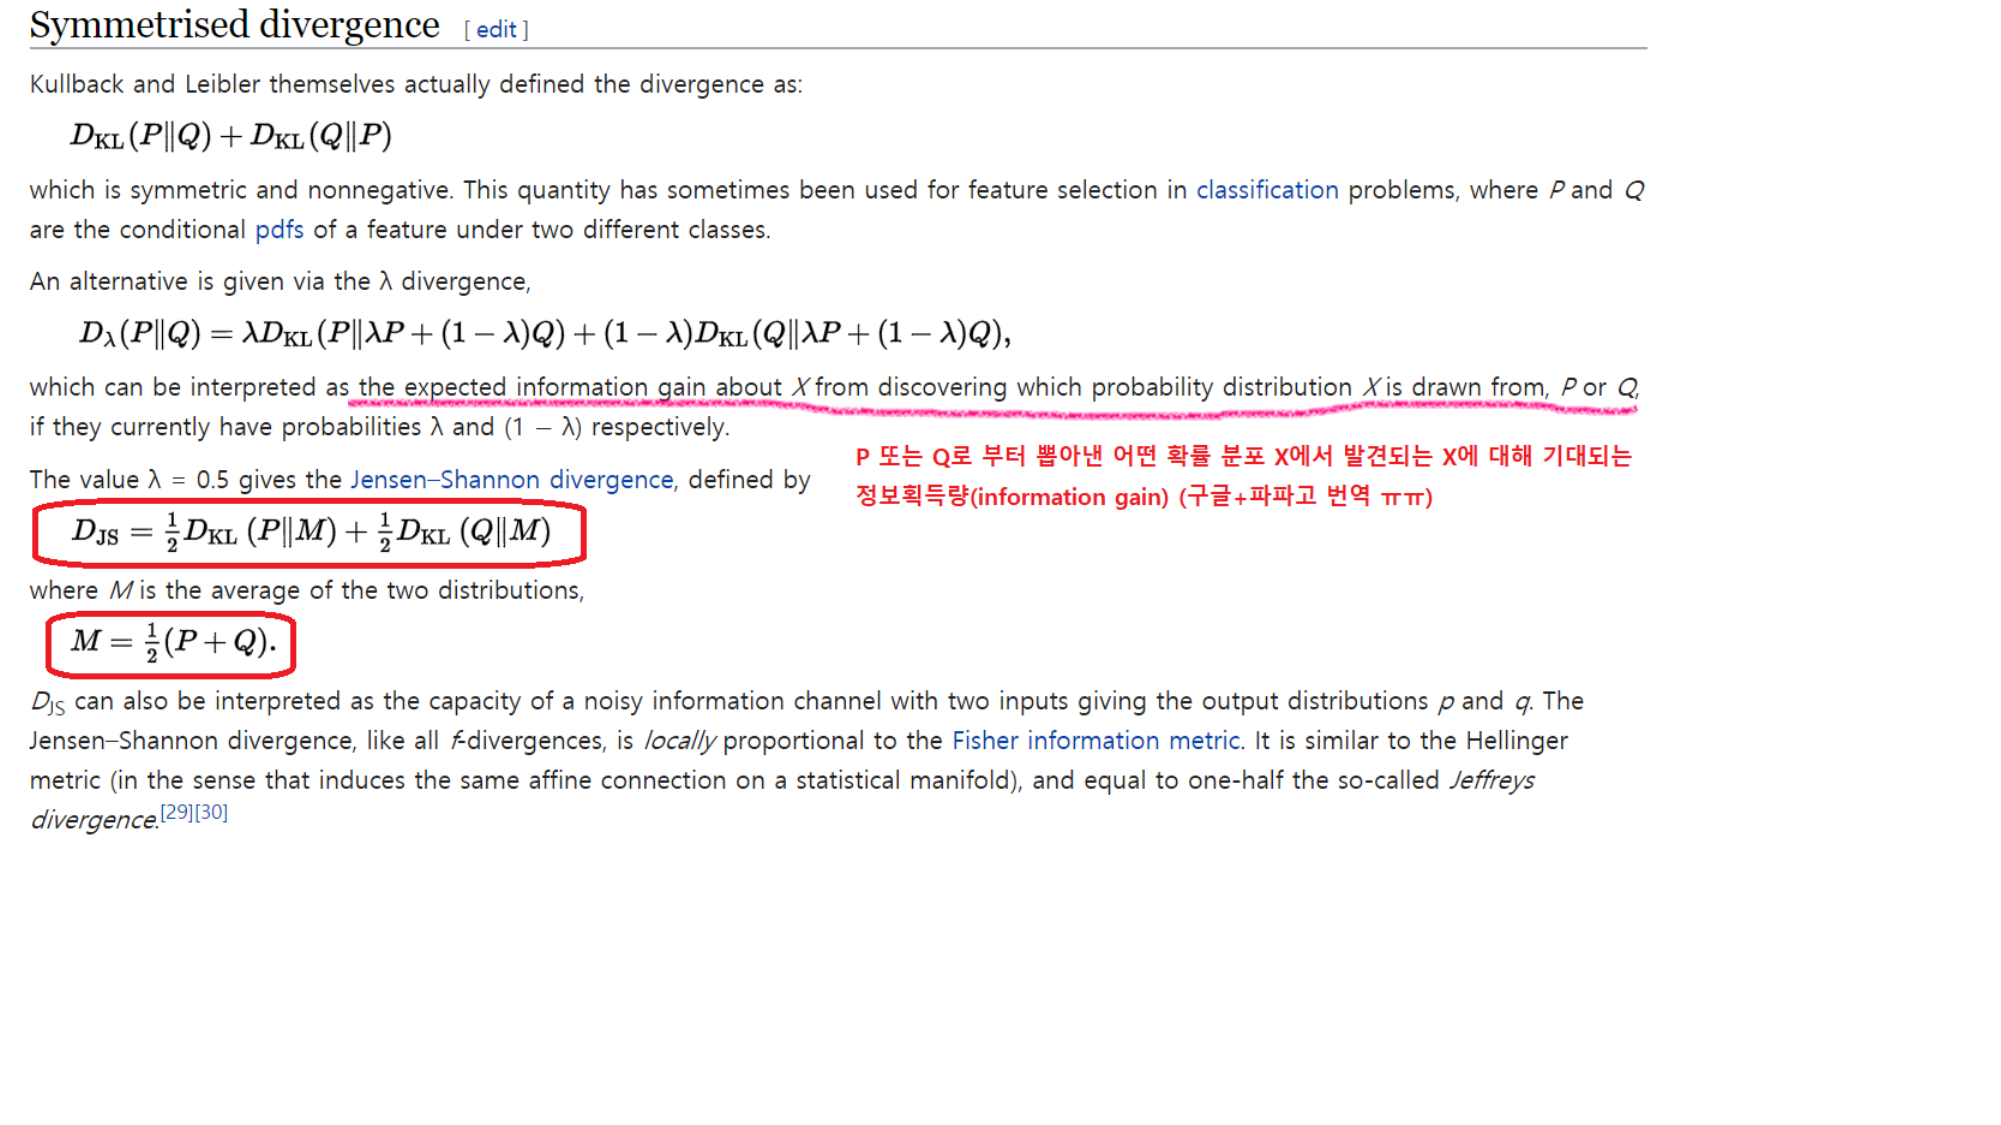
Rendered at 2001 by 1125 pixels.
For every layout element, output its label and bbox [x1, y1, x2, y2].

picture [0, 0, 1650, 855]
